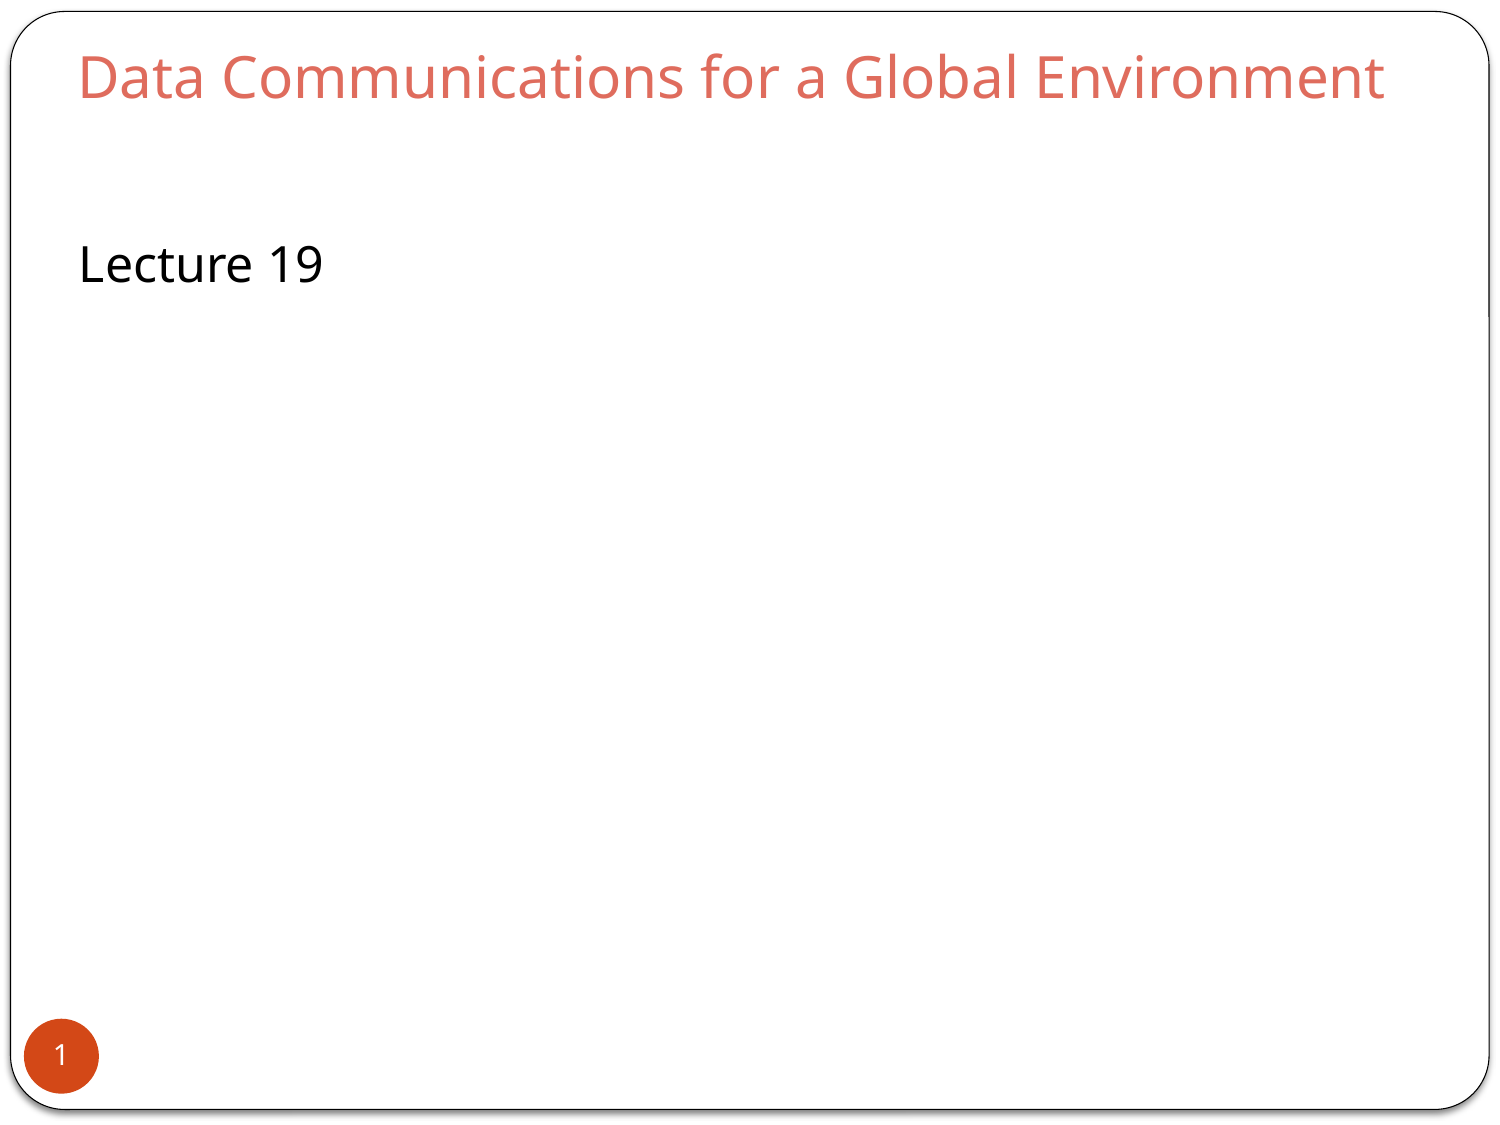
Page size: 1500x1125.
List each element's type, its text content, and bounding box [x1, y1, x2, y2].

text_box Lecture 19 [64, 224, 340, 300]
slide_number 1 [23, 1018, 99, 1094]
title Data Communications for a Global Environment [62, 24, 1413, 125]
